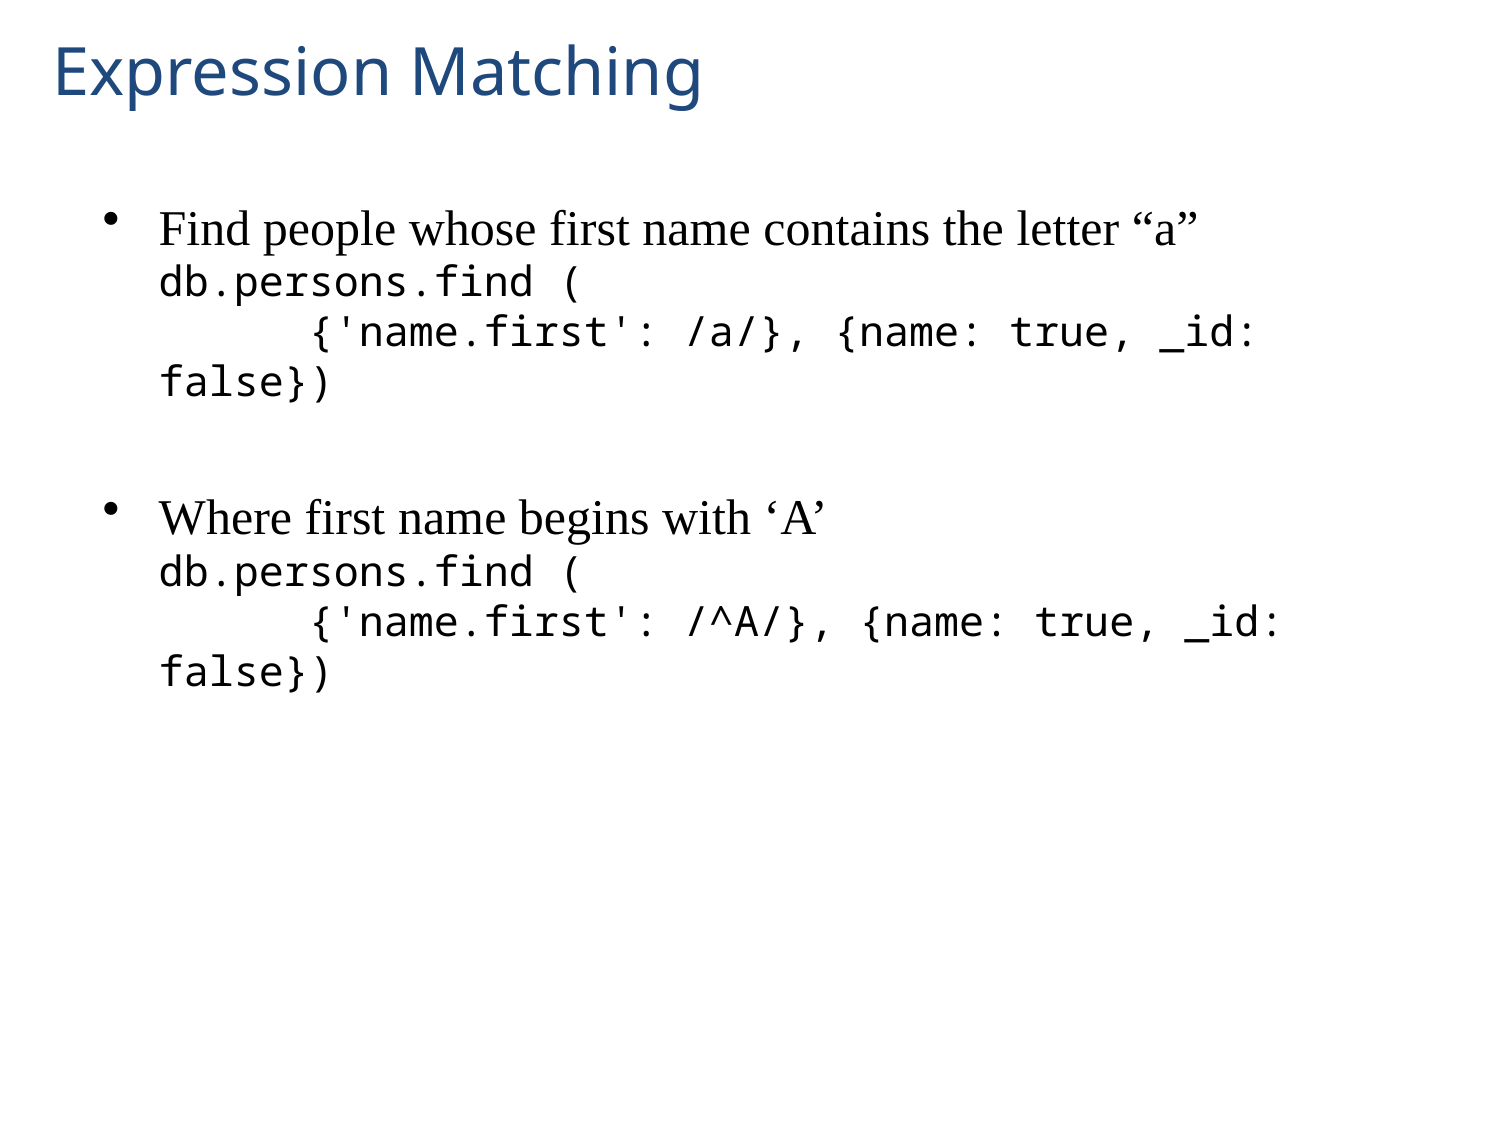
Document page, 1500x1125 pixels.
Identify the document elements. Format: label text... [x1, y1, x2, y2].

list Find people whose first name contains the letter “a” db.persons.find ( {'name.first': /a/}, {name: true, _id: false}) Where first name begins with ‘A’ db.persons.find ( {'name.first': /^A/}, {name: true, _id: false}) [87, 187, 1413, 1063]
title Expression Matching [37, 0, 1463, 138]
